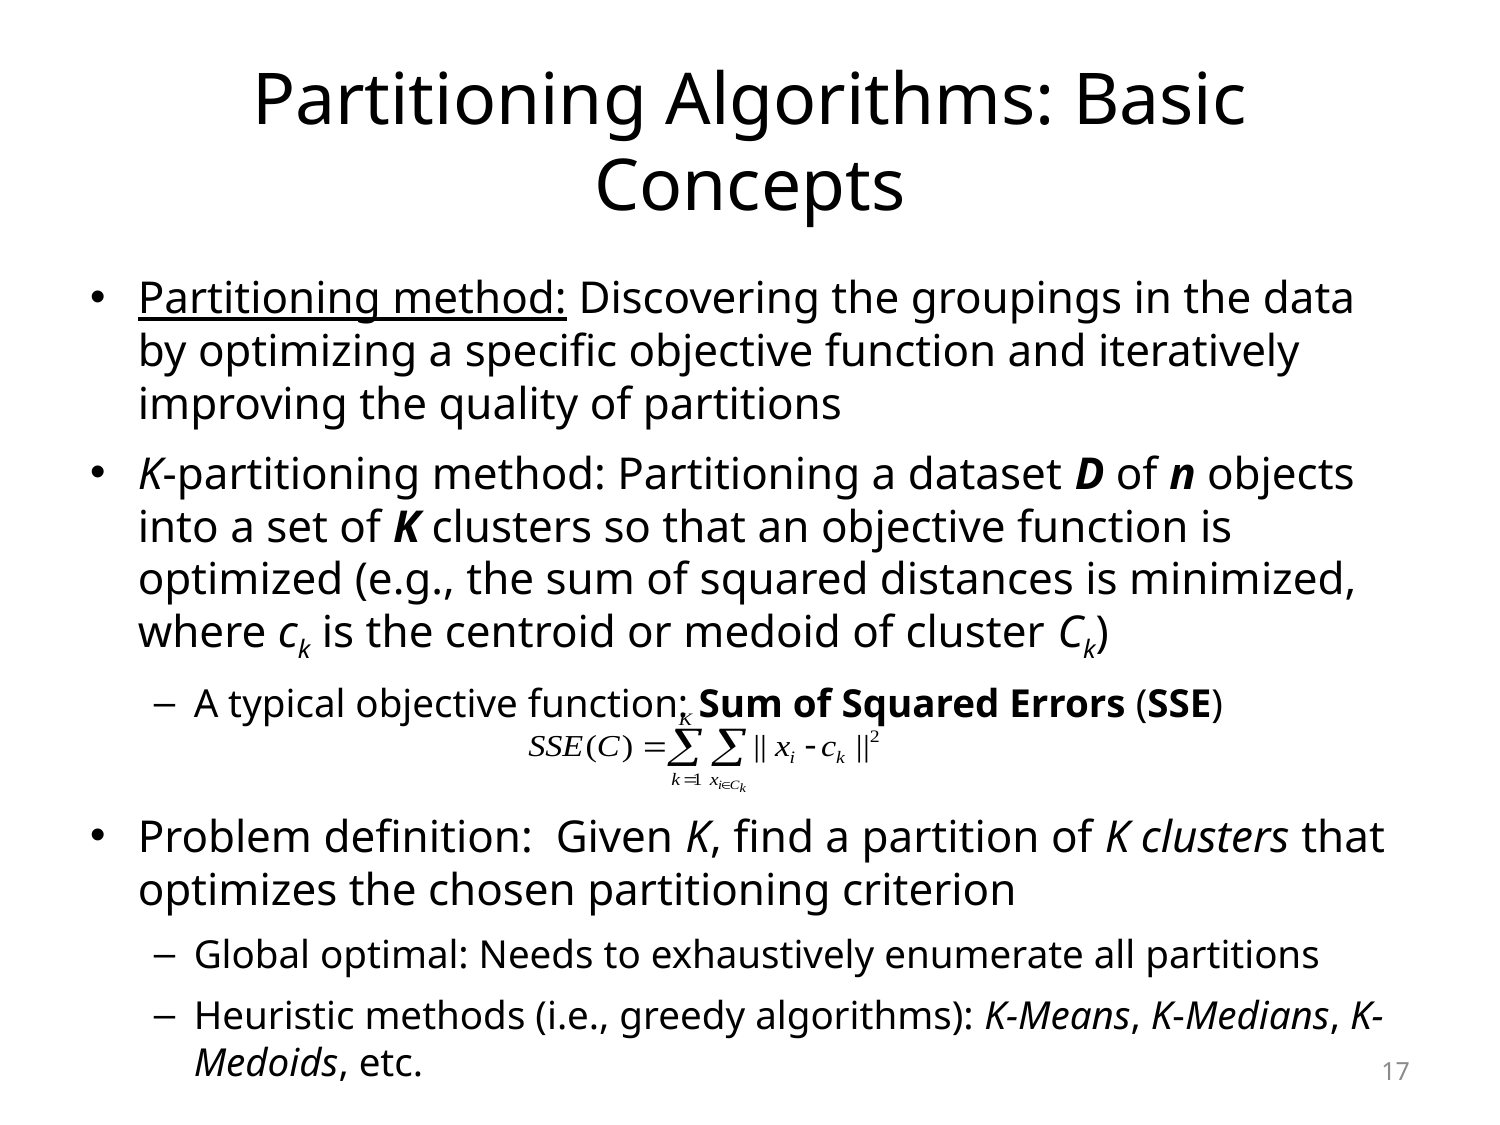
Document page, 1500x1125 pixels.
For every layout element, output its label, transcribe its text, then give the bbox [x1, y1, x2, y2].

slide_number 17 [1074, 1042, 1425, 1103]
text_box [522, 705, 886, 800]
title Partitioning Algorithms: Basic Concepts [75, 45, 1425, 233]
list Partitioning method: Discovering the groupings in the data by optimizing a specific objective function and iteratively improving the quality of partitions K-partitioning method: Partitioning a dataset D of n objects into a set of K clusters so that an objective function is optimized (e.g., the sum of squared distances is minimized, where ck is the centroid or medoid of cluster Ck) A typical objective function: Sum of Squared Errors (SSE) Problem definition: Given K, find a partition of K clusters that optimizes the chosen partitioning criterion Global optimal: Needs to exhaustively enumerate all partitions Heuristic methods (i.e., greedy algorithms): K-Means, K-Medians, K-Medoids, etc. [75, 262, 1425, 1103]
